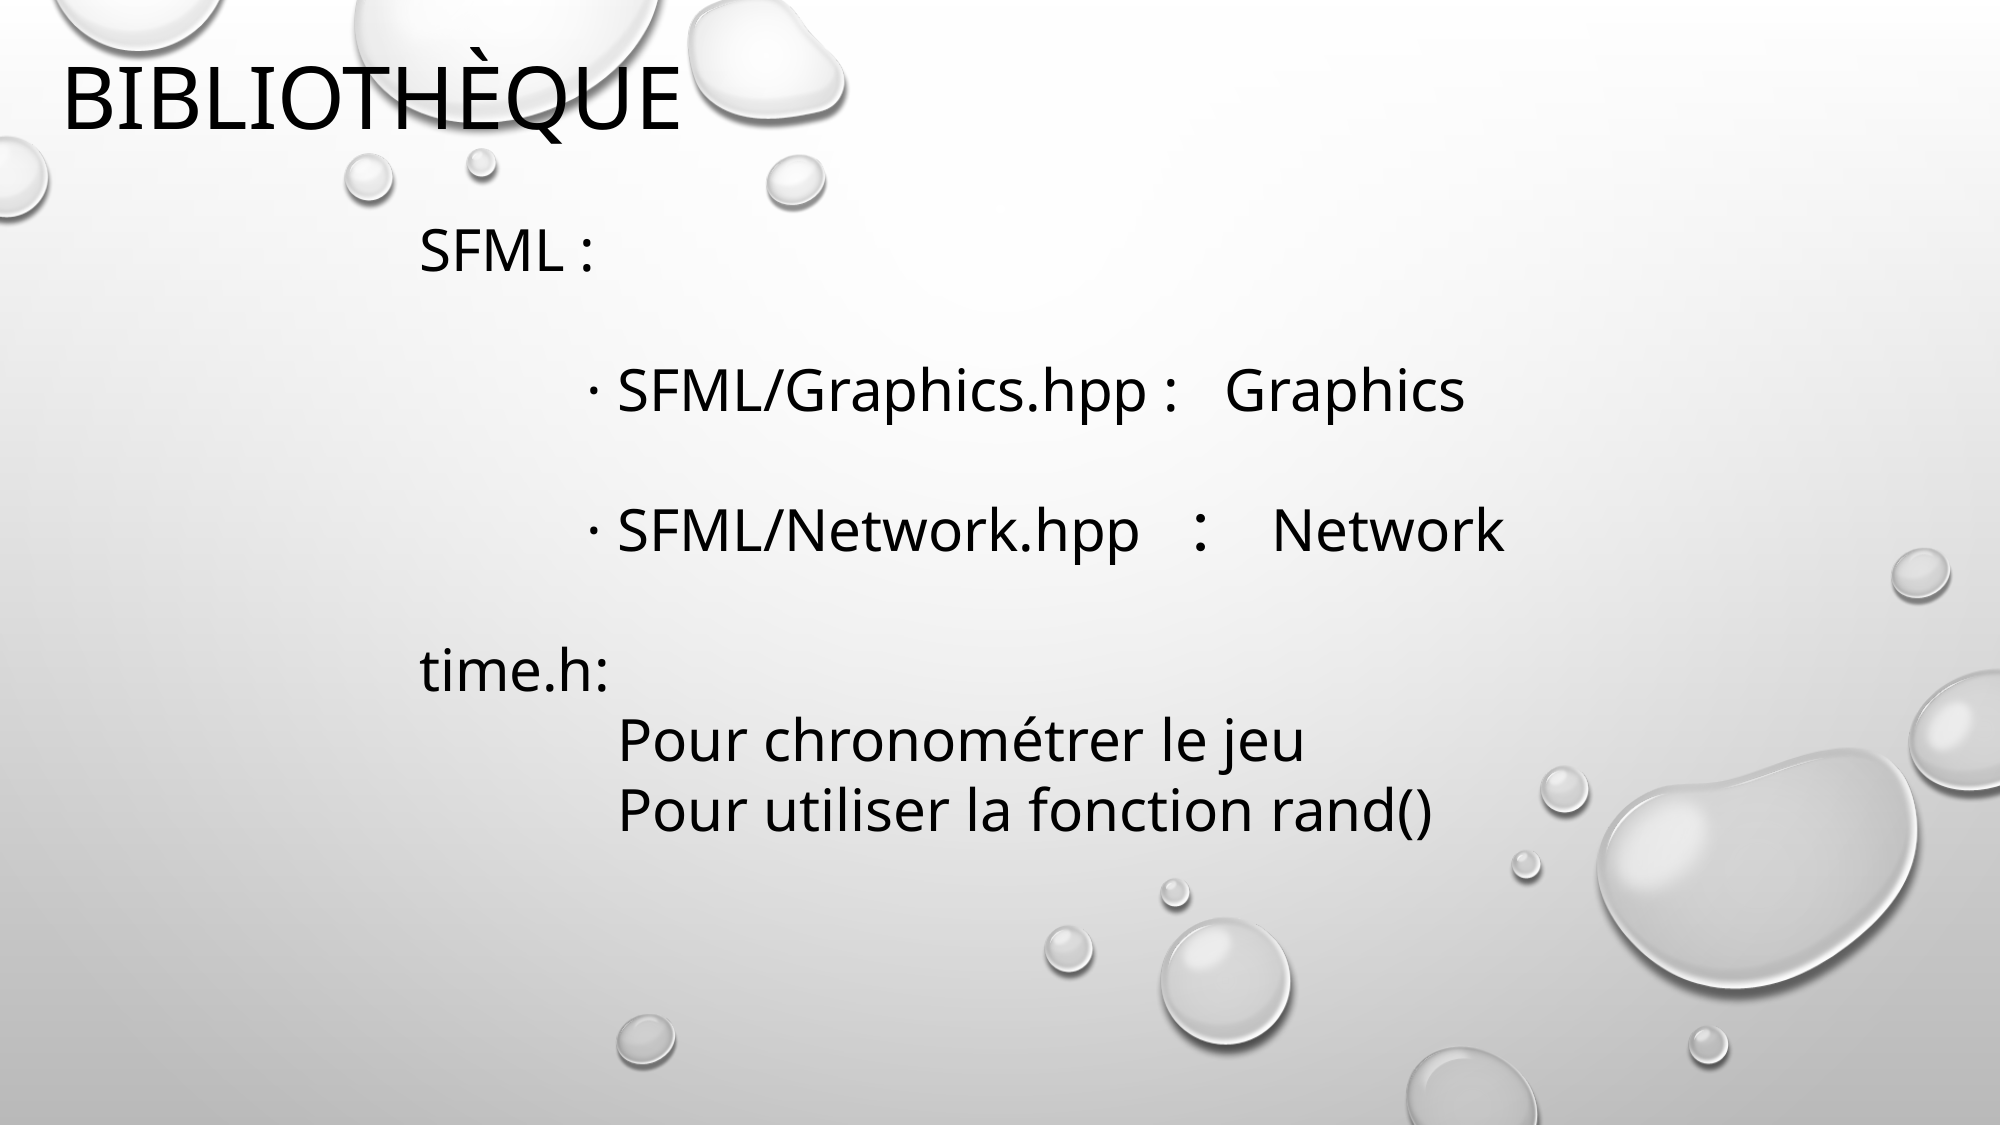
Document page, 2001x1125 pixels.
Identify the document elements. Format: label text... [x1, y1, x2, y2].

picture [0, 0, 2000, 1125]
title Bibliothèque [0, 45, 745, 156]
text_box SFML : · SFML/Graphics.hpp : Graphics · SFML/Network.hpp ： Network time.h: Pour chronométrer le jeu Pour utiliser la fonction rand() [404, 205, 1596, 1071]
